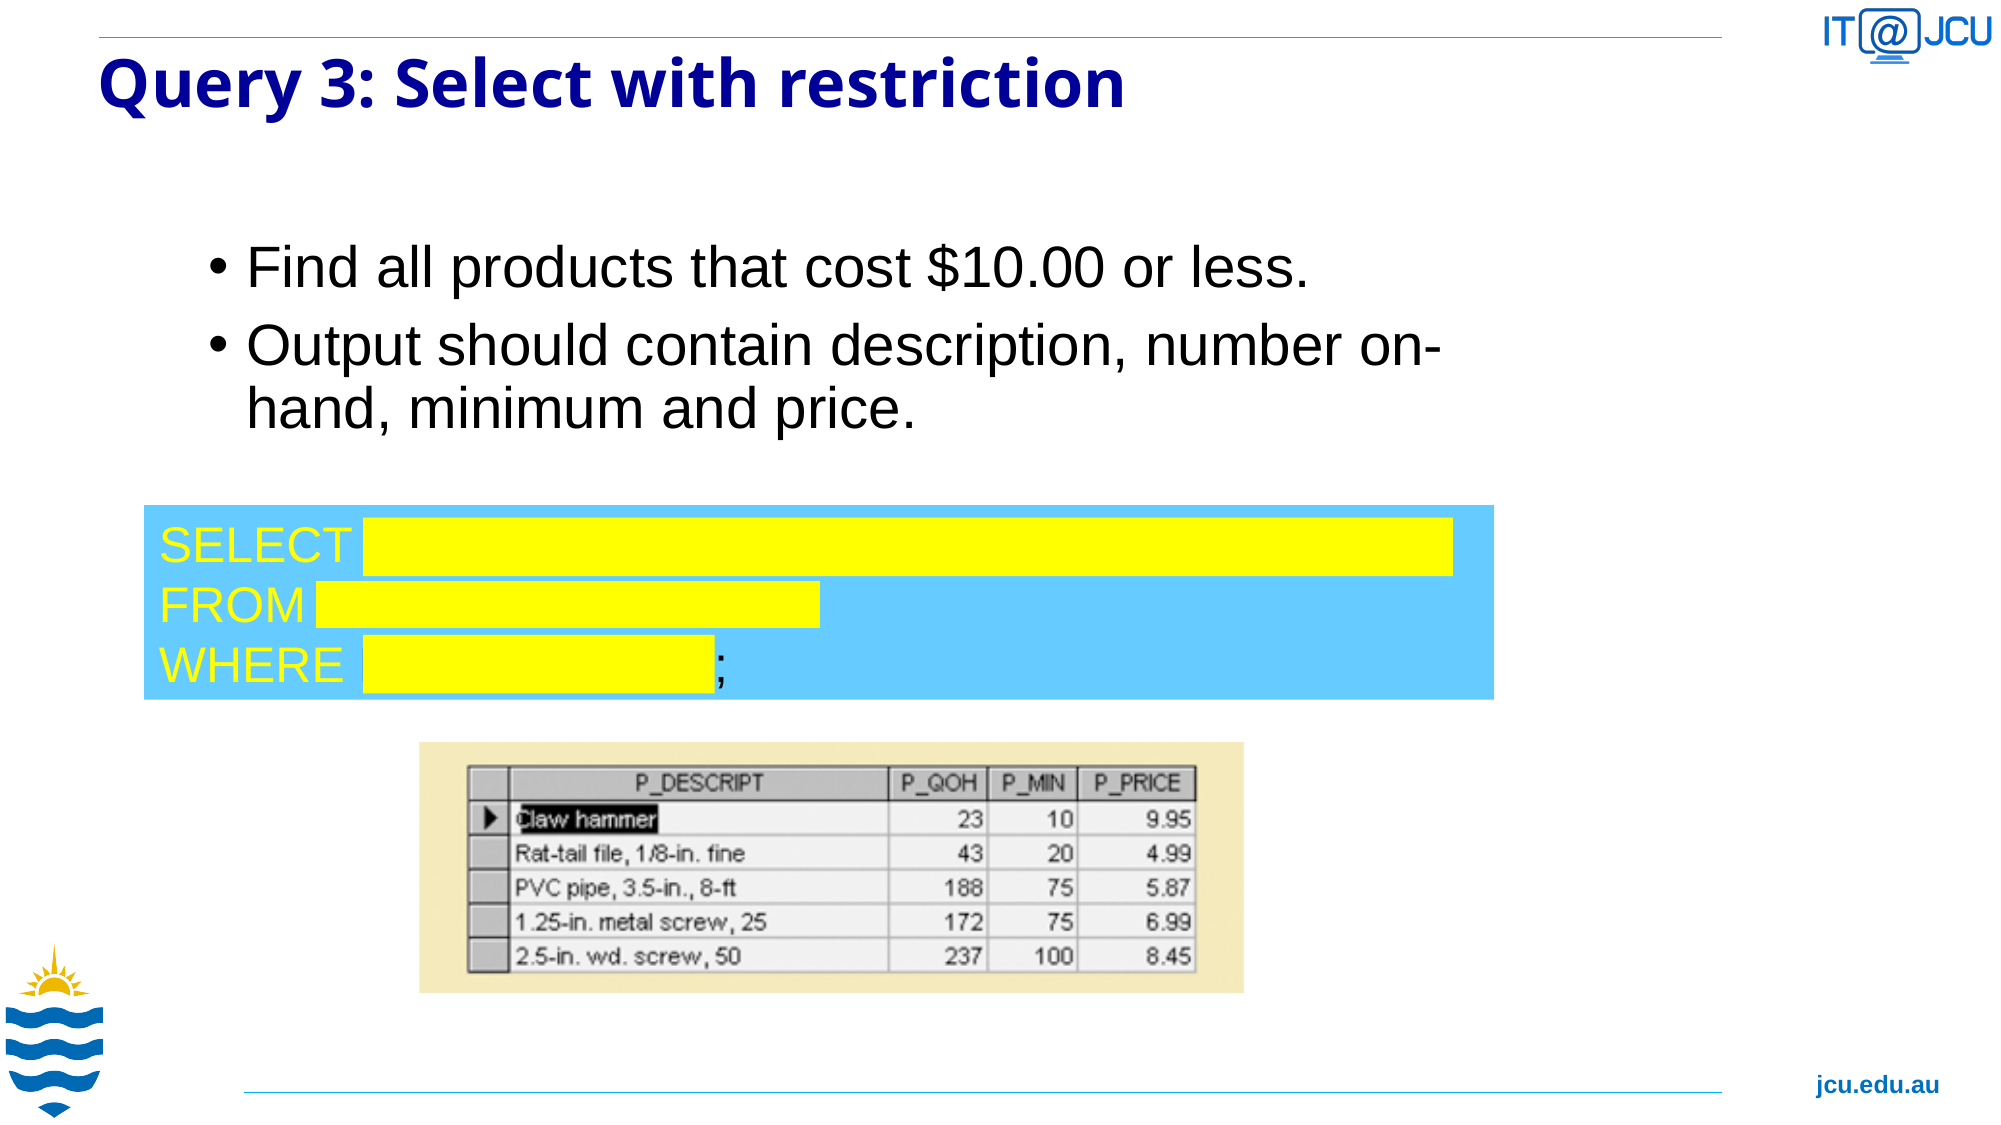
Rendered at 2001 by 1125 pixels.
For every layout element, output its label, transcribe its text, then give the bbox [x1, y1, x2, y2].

text_box SELECT P_DESCRIPT, P_QOH, P_MIN, P_PRICE FROM PRODUCT WHERE P_PRICE <= 10; [144, 505, 1495, 700]
picture [1822, 6, 1995, 67]
title Query 3: Select with restriction [83, 42, 1590, 231]
text_box [363, 517, 1453, 577]
picture [0, 942, 110, 1125]
picture [419, 742, 1245, 993]
list Find all products that cost $10.00 or less. Output should contain description, number on-hand, minimum and price. [194, 230, 1470, 505]
text_box [316, 581, 820, 628]
text_box [363, 634, 715, 694]
